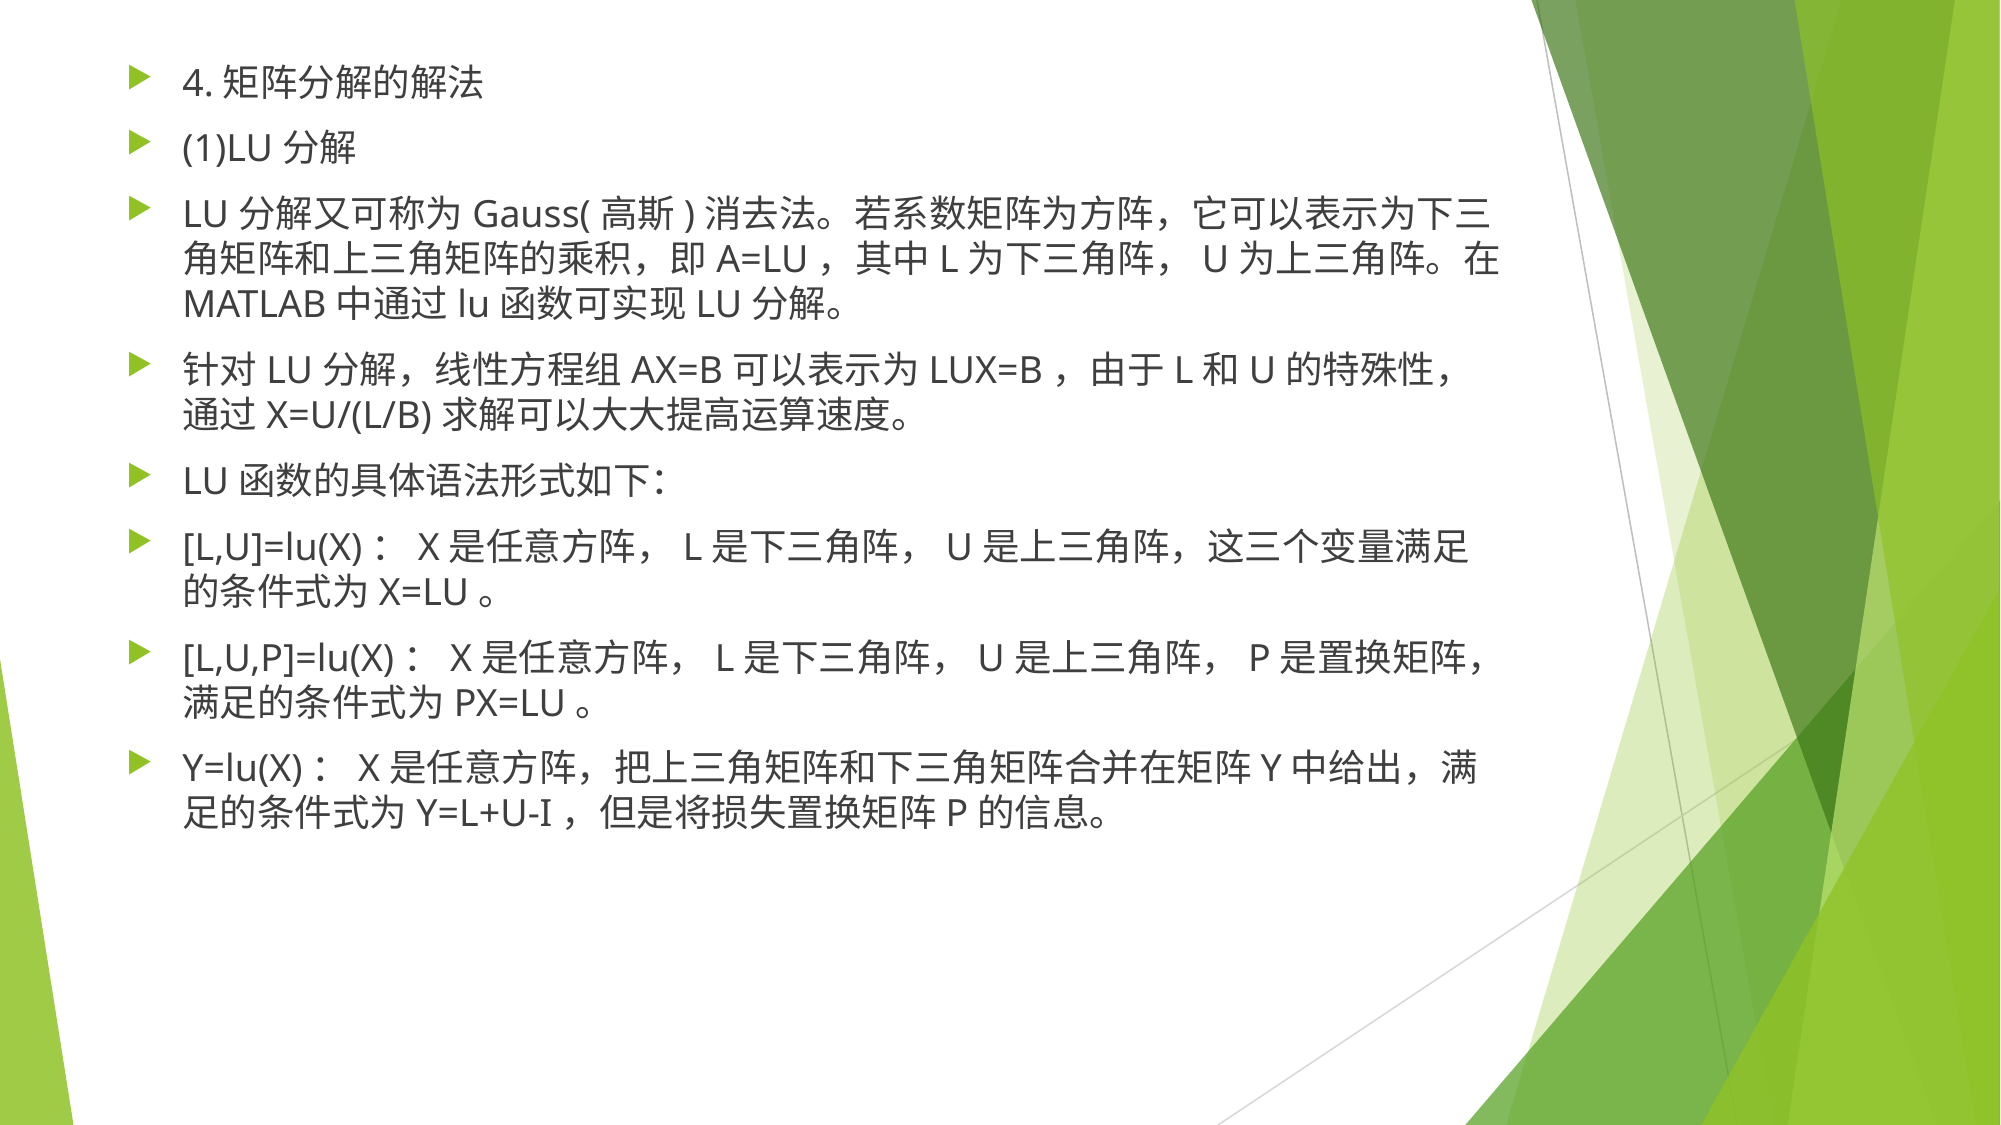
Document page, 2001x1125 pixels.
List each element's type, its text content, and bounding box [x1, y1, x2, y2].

list 4.矩阵分解的解法 (1)LU分解 LU分解又可称为Gauss(高斯)消去法。若系数矩阵为方阵，它可以表示为下三角矩阵和上三角矩阵的乘积，即A=LU，其中L为下三角阵，U为上三角阵。在MATLAB中通过lu函数可实现LU分解。 针对LU分解，线性方程组AX=B可以表示为LUX=B，由于L和U的特殊性，通过X=U/(L/B)求解可以大大提高运算速度。 LU函数的具体语法形式如下： [L,U]=lu(X)：X是任意方阵，L是下三角阵，U是上三角阵，这三个变量满足的条件式为X=LU。 [L,U,P]=lu(X)：X是任意方阵，L是下三角阵，U是上三角阵，P是置换矩阵，满足的条件式为PX=LU。 Y=lu(X)：X是任意方阵，把上三角矩阵和下三角矩阵合并在矩阵Y中给出，满足的条件式为Y=L+U-I，但是将损失置换矩阵P的信息。 [111, 51, 1522, 992]
